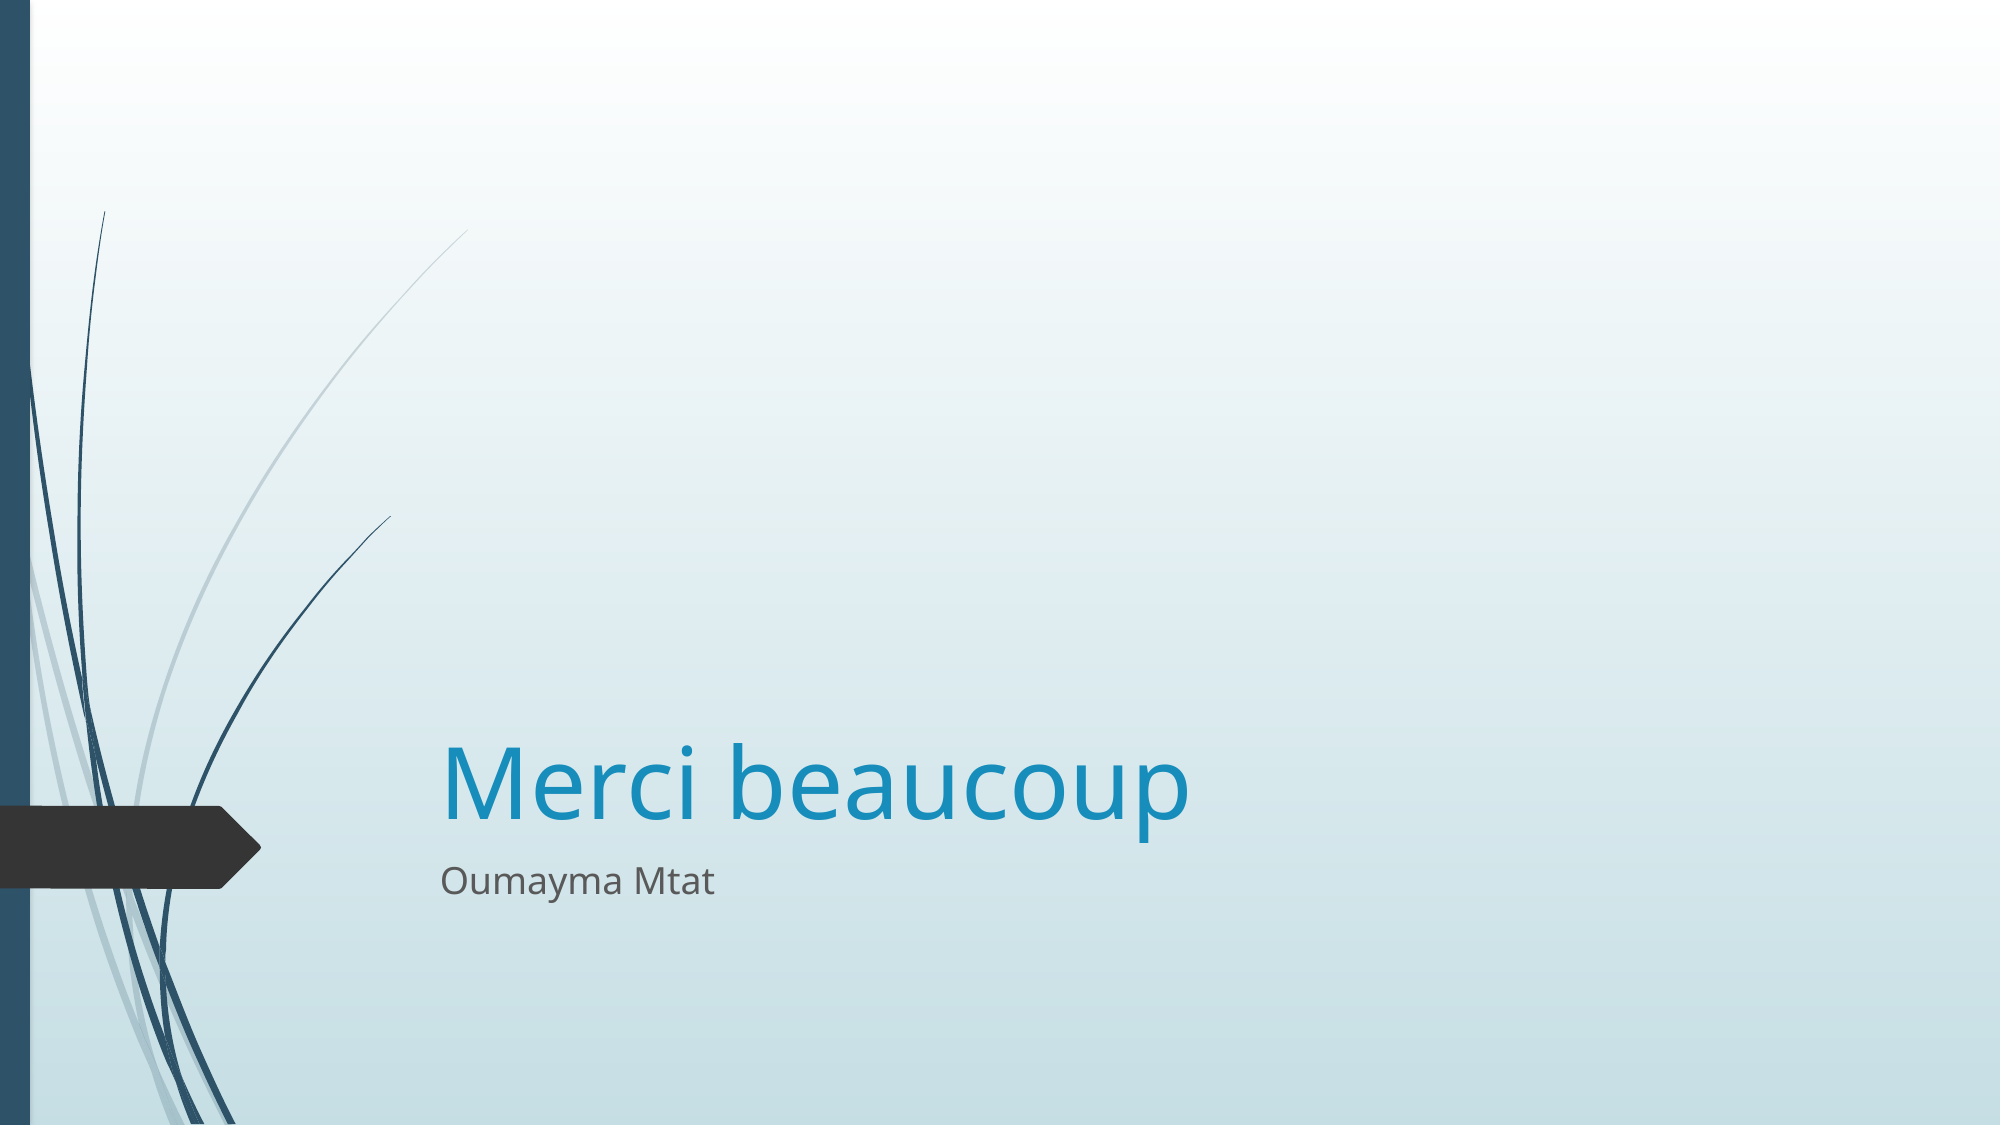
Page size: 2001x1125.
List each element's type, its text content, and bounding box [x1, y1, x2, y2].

title Merci beaucoup [424, 399, 1888, 847]
list Oumayma Mtat [424, 849, 1888, 970]
